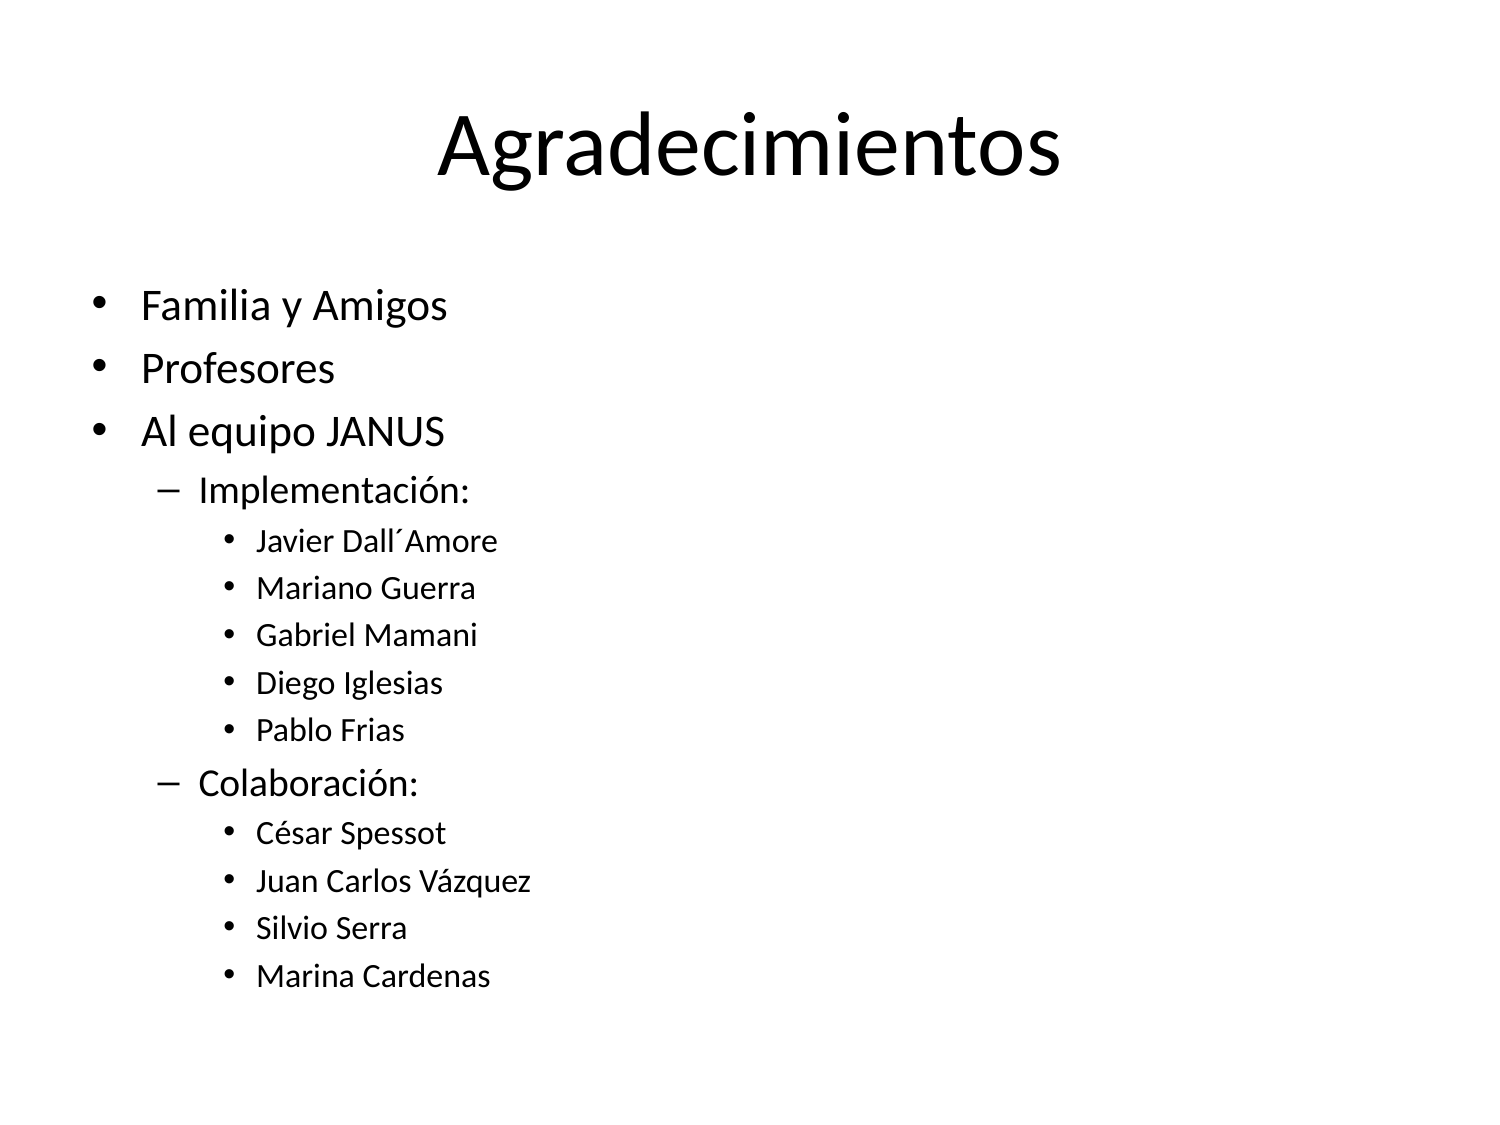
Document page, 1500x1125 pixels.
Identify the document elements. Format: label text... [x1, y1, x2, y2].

title Agradecimientos [75, 45, 1425, 233]
list Familia y Amigos Profesores Al equipo JANUS Implementación: Javier Dall´Amore Mariano Guerra Gabriel Mamani Diego Iglesias Pablo Frias Colaboración: César Spessot Juan Carlos Vázquez Silvio Serra Marina Cardenas [76, 267, 1427, 1010]
